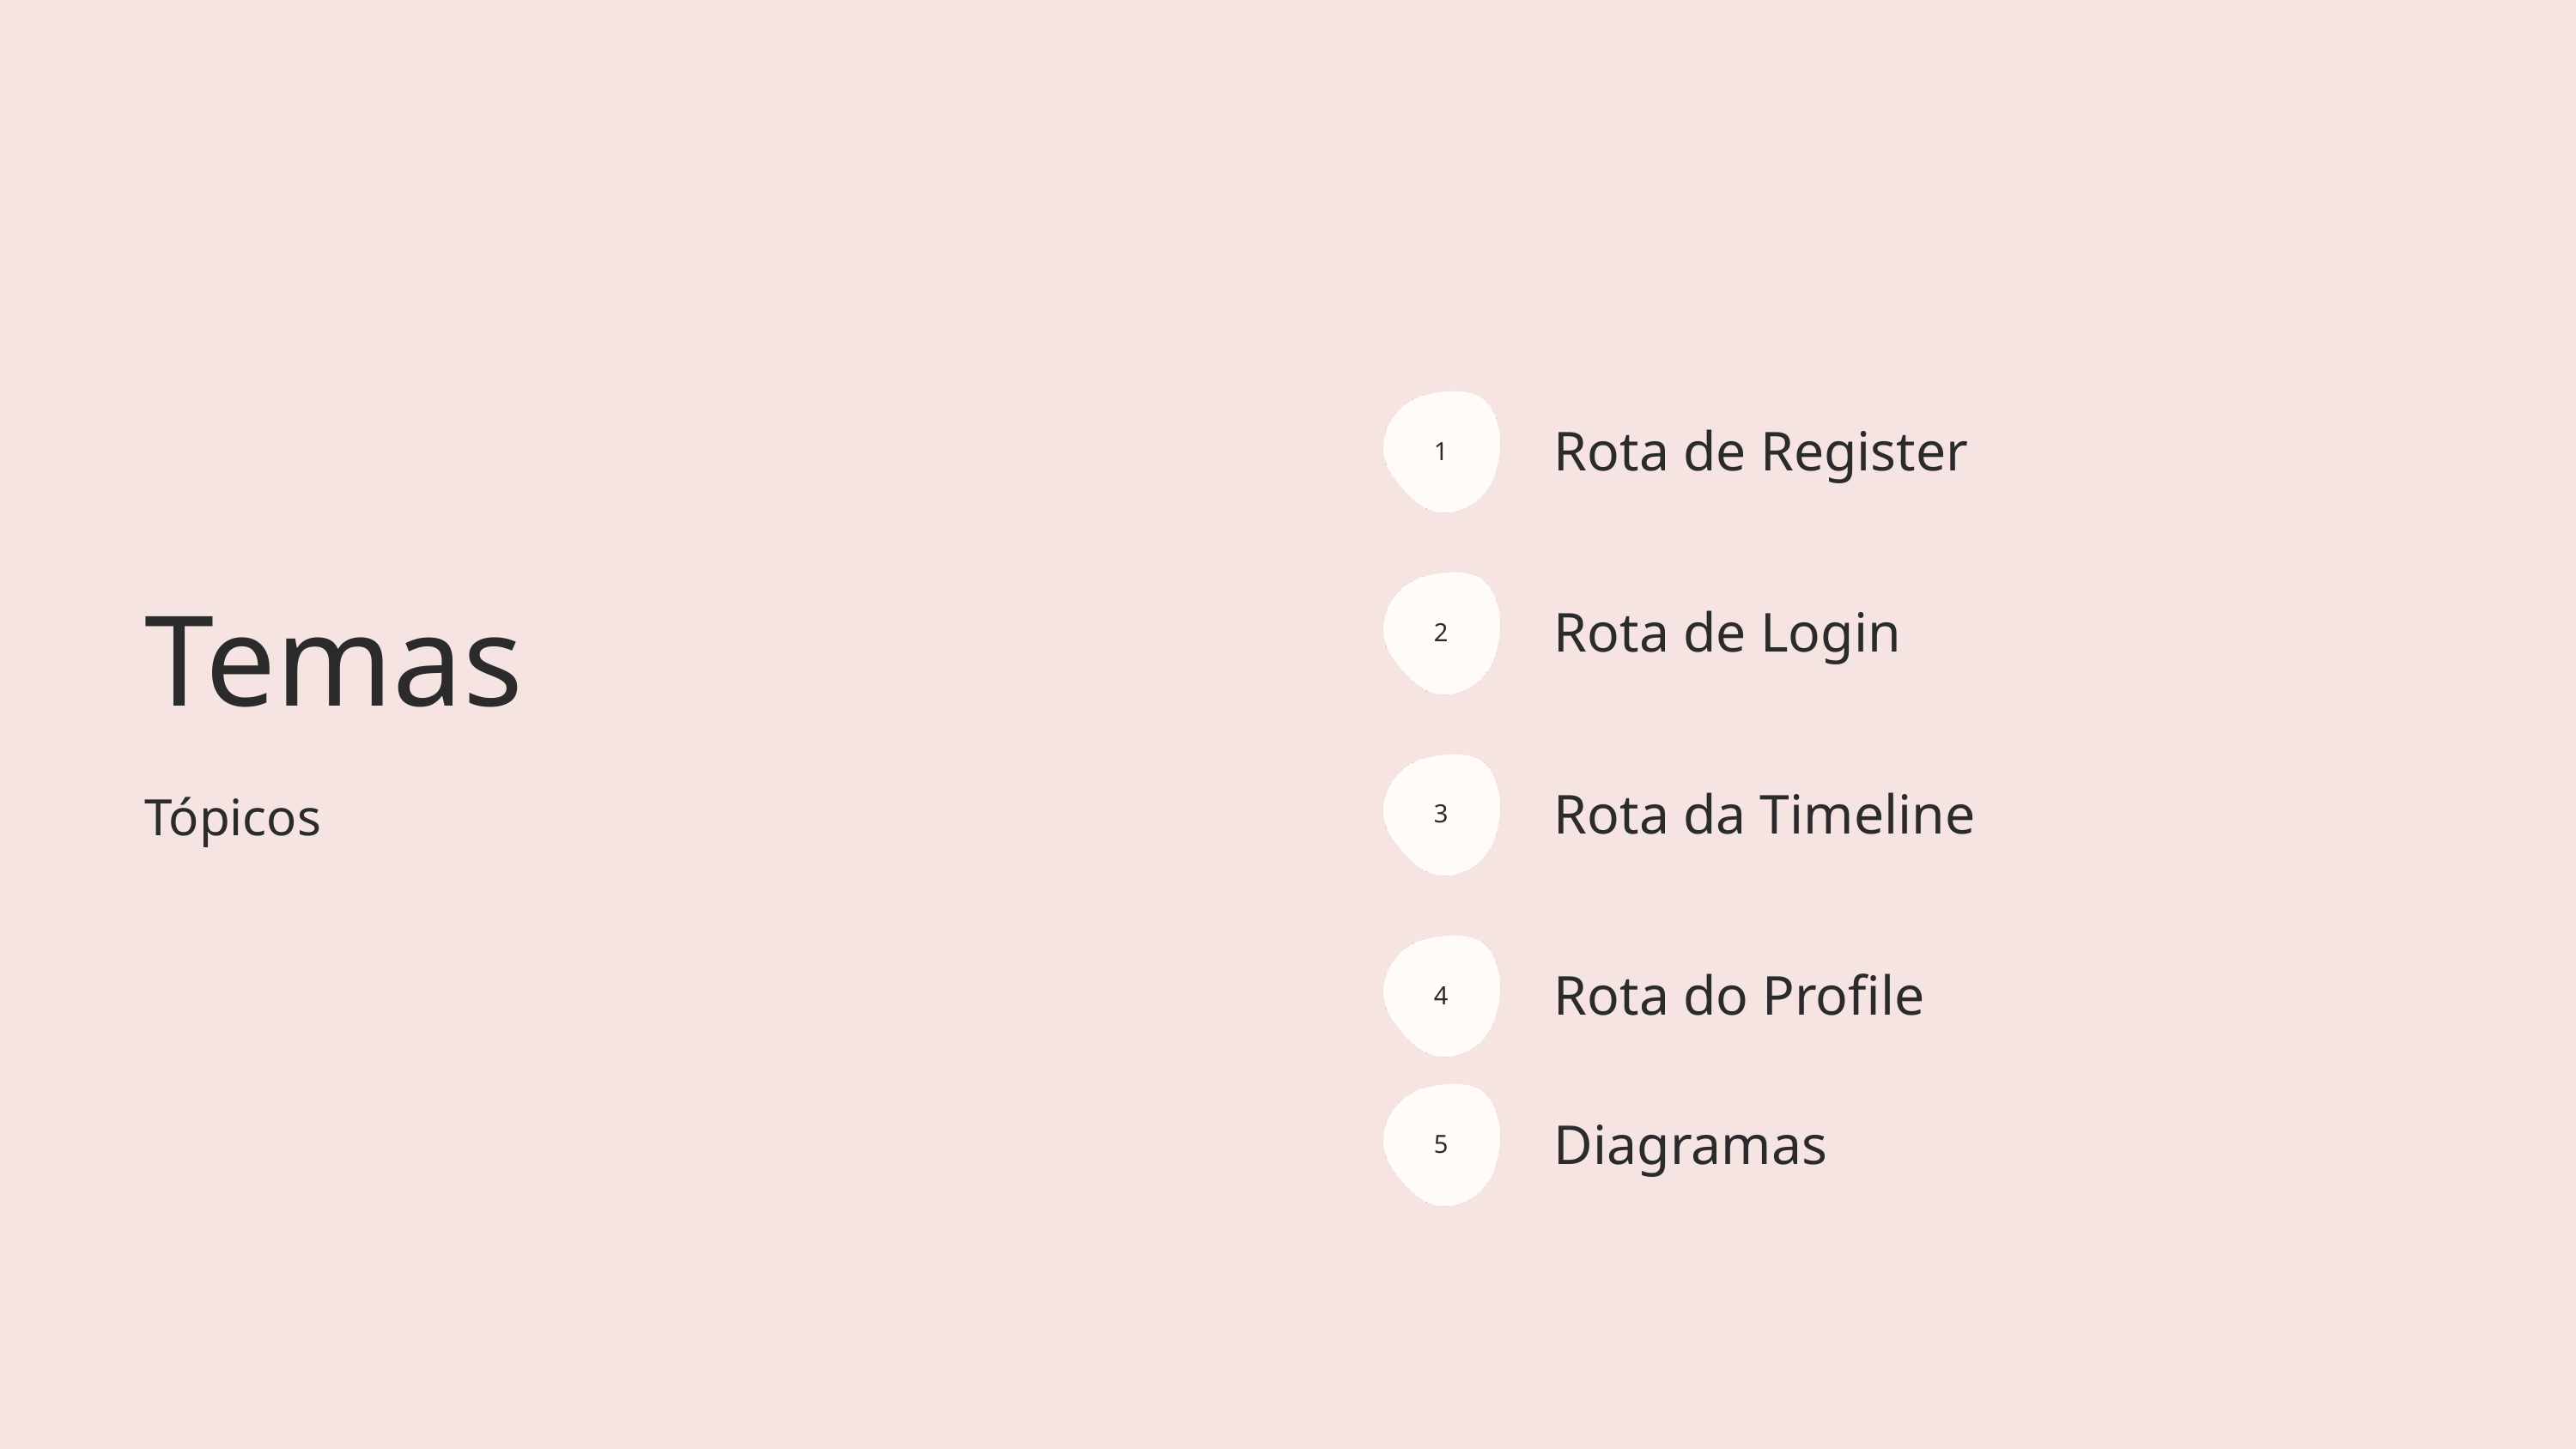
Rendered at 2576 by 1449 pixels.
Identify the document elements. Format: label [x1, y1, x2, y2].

text_box [1381, 753, 2355, 876]
text_box [144, 600, 1101, 849]
text_box [1381, 1083, 2355, 1207]
text_box [1381, 391, 2355, 514]
text_box [1381, 935, 2355, 1058]
text_box [1381, 572, 2355, 695]
